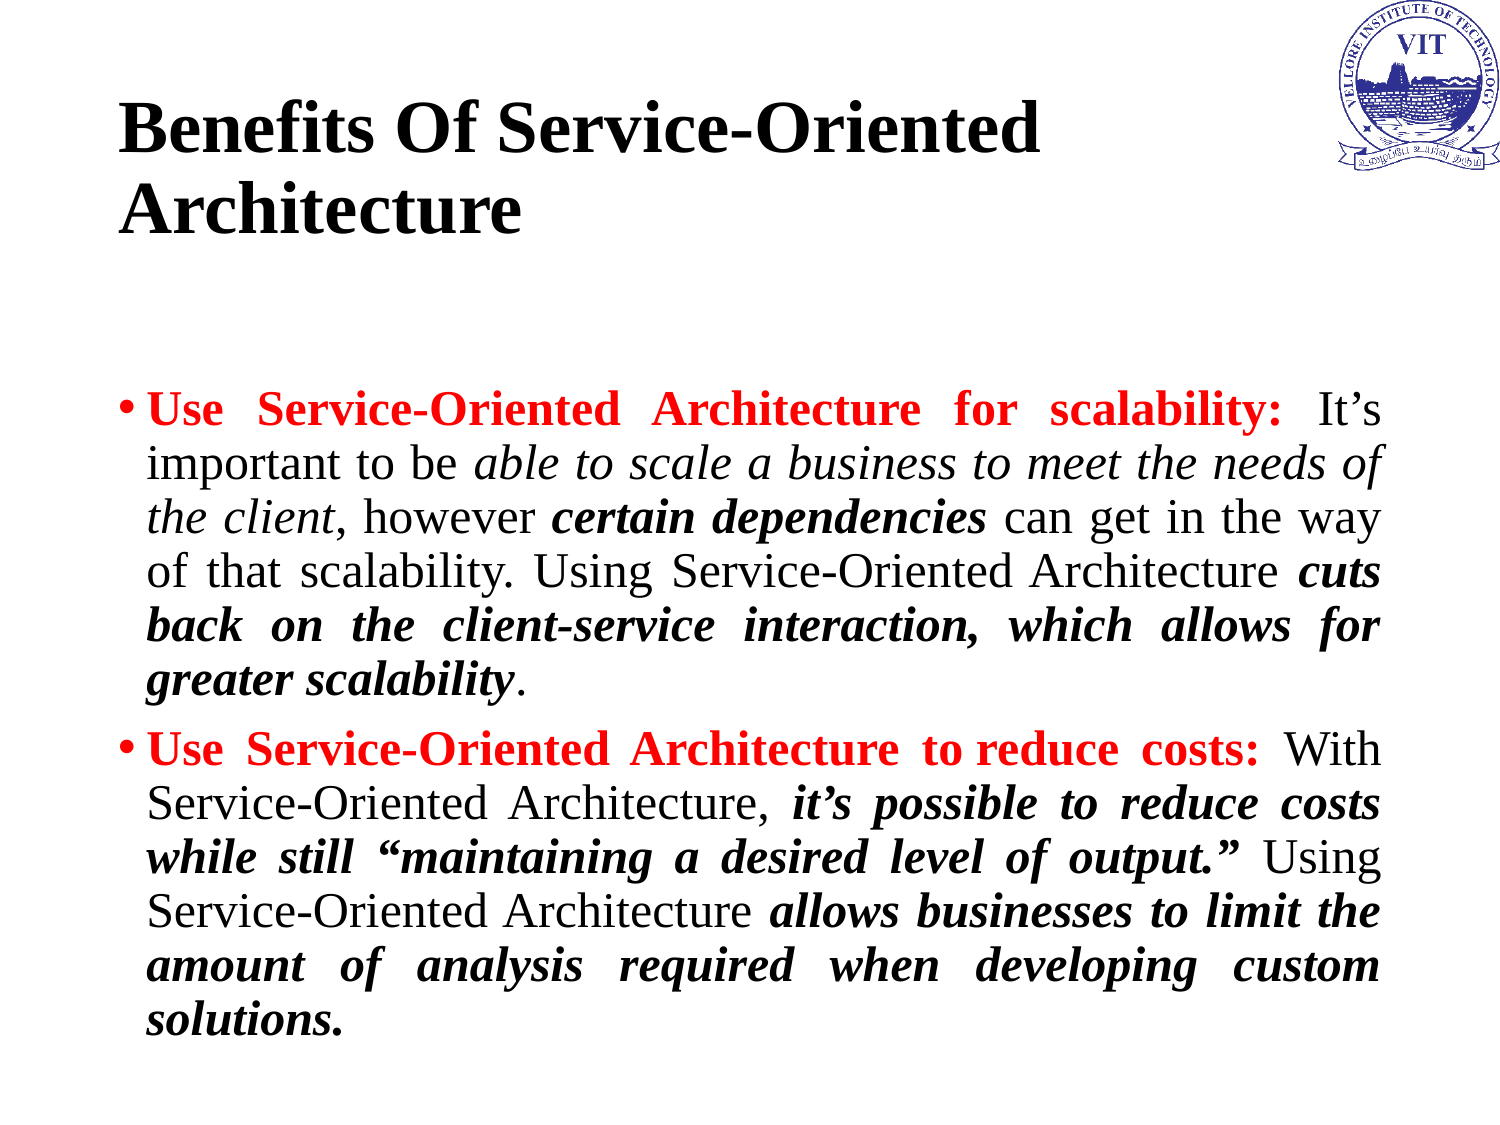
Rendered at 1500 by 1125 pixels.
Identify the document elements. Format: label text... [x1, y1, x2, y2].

title Benefits Of Service-Oriented Architecture [103, 59, 1397, 278]
picture [1338, 0, 1500, 171]
list Use Service-Oriented Architecture for scalability: It’s important to be able to scale a business to meet the needs of the client, however certain dependencies can get in the way of that scalability. Using Service-Oriented Architecture cuts back on the client-service interaction, which allows for greater scalability. Use Service-Oriented Architecture to reduce costs: With Service-Oriented Architecture, it’s possible to reduce costs while still “maintaining a desired level of output.” Using Service-Oriented Architecture allows businesses to limit the amount of analysis required when developing custom solutions. [103, 299, 1397, 1014]
